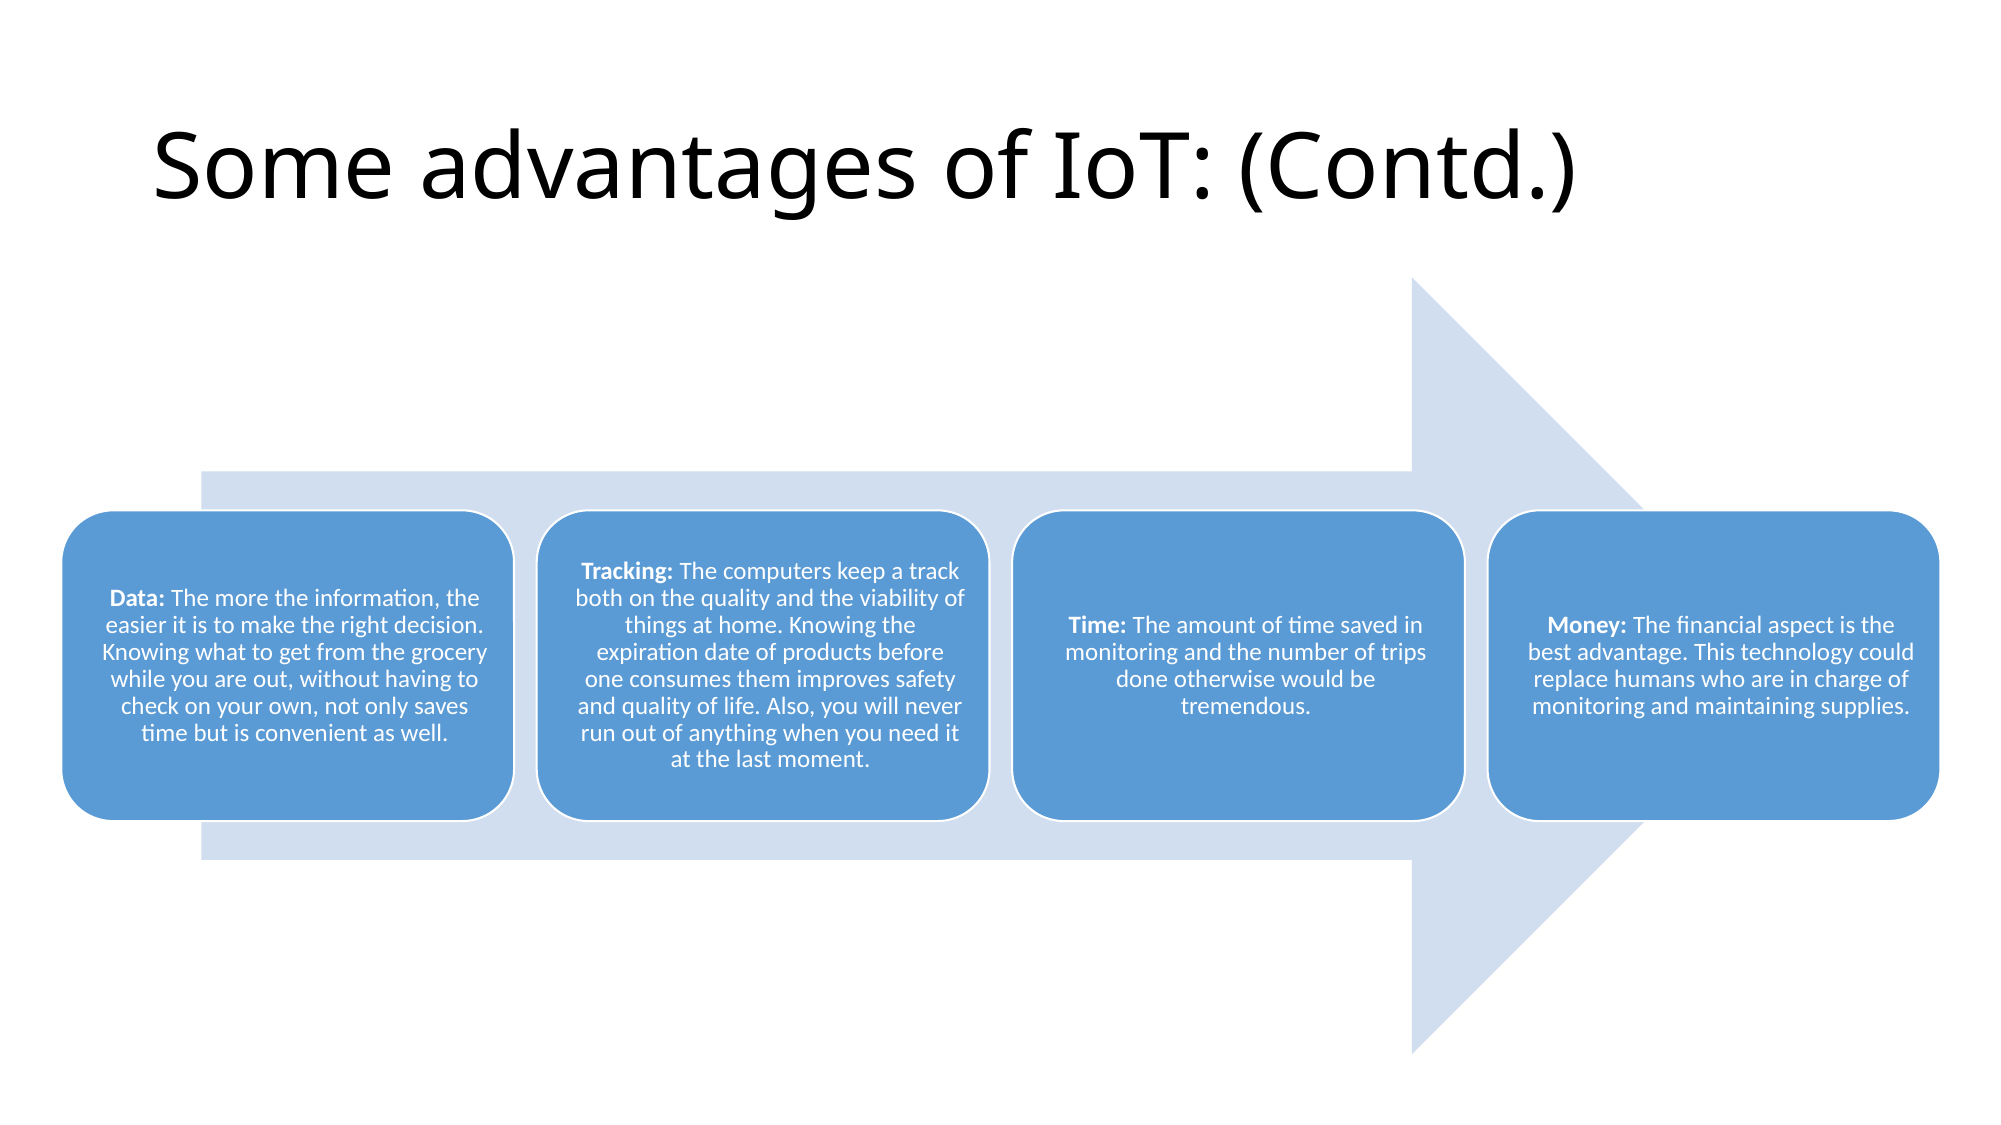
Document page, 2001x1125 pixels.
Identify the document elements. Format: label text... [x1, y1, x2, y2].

title Some advantages of IoT: (Contd.) [137, 59, 1863, 277]
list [60, 277, 1942, 1055]
